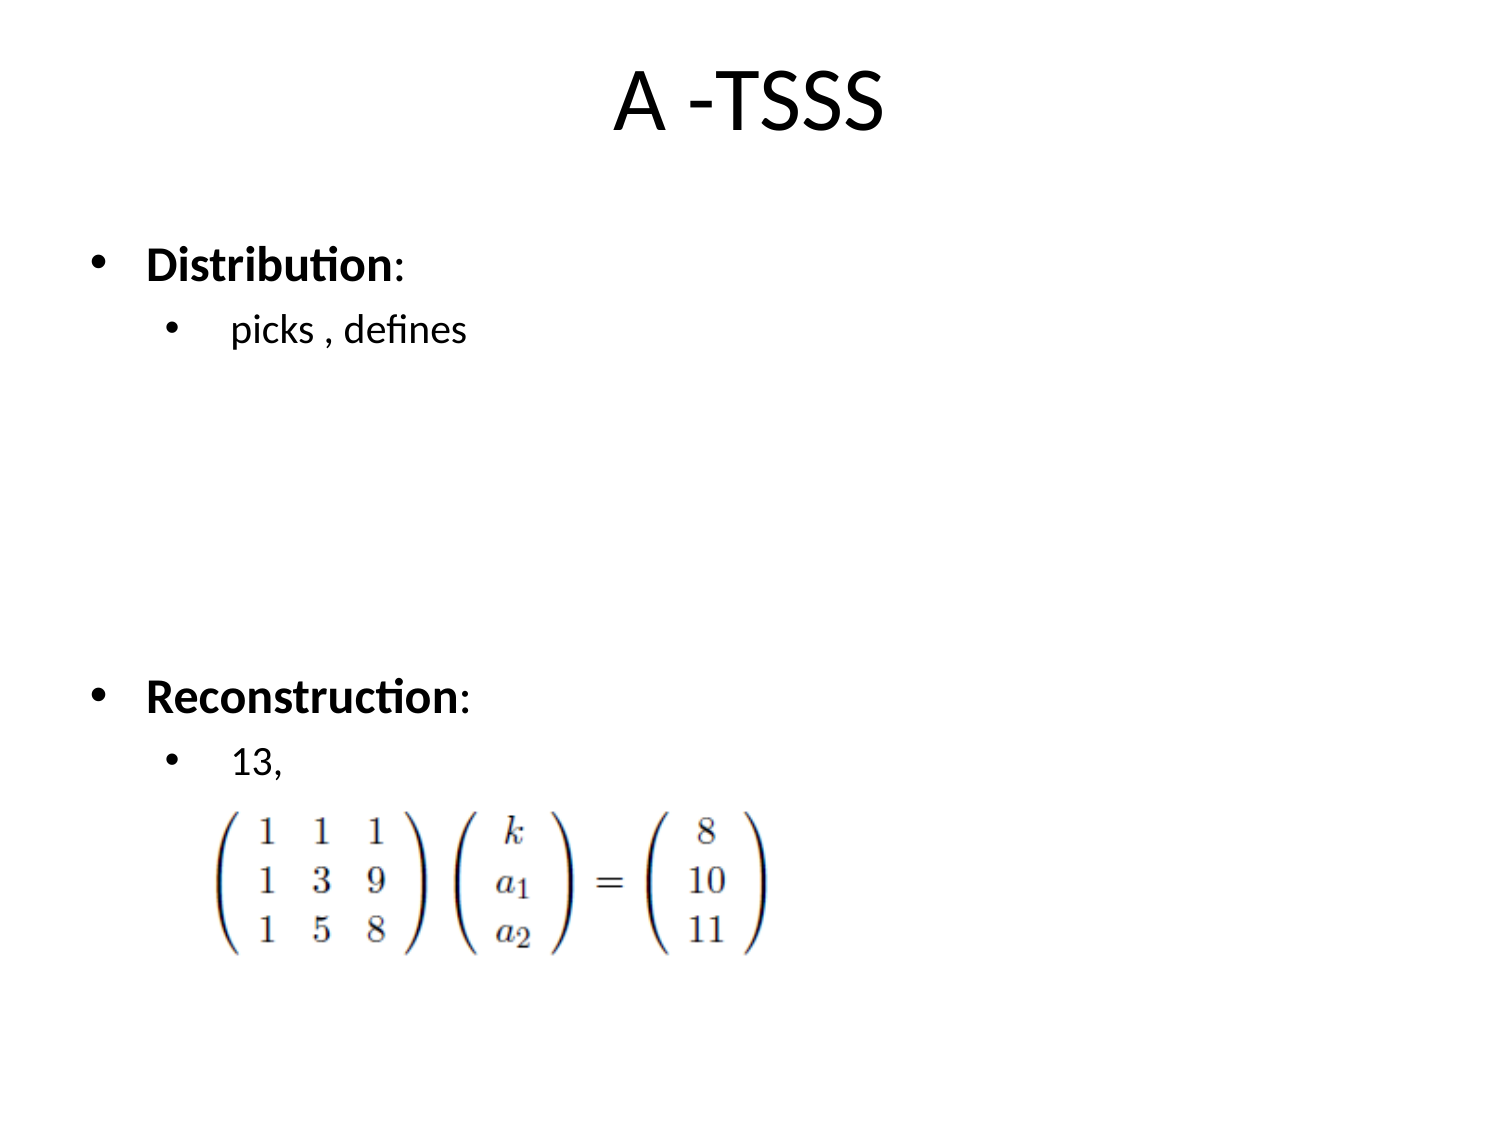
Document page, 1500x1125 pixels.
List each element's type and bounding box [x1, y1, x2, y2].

picture [199, 799, 776, 965]
